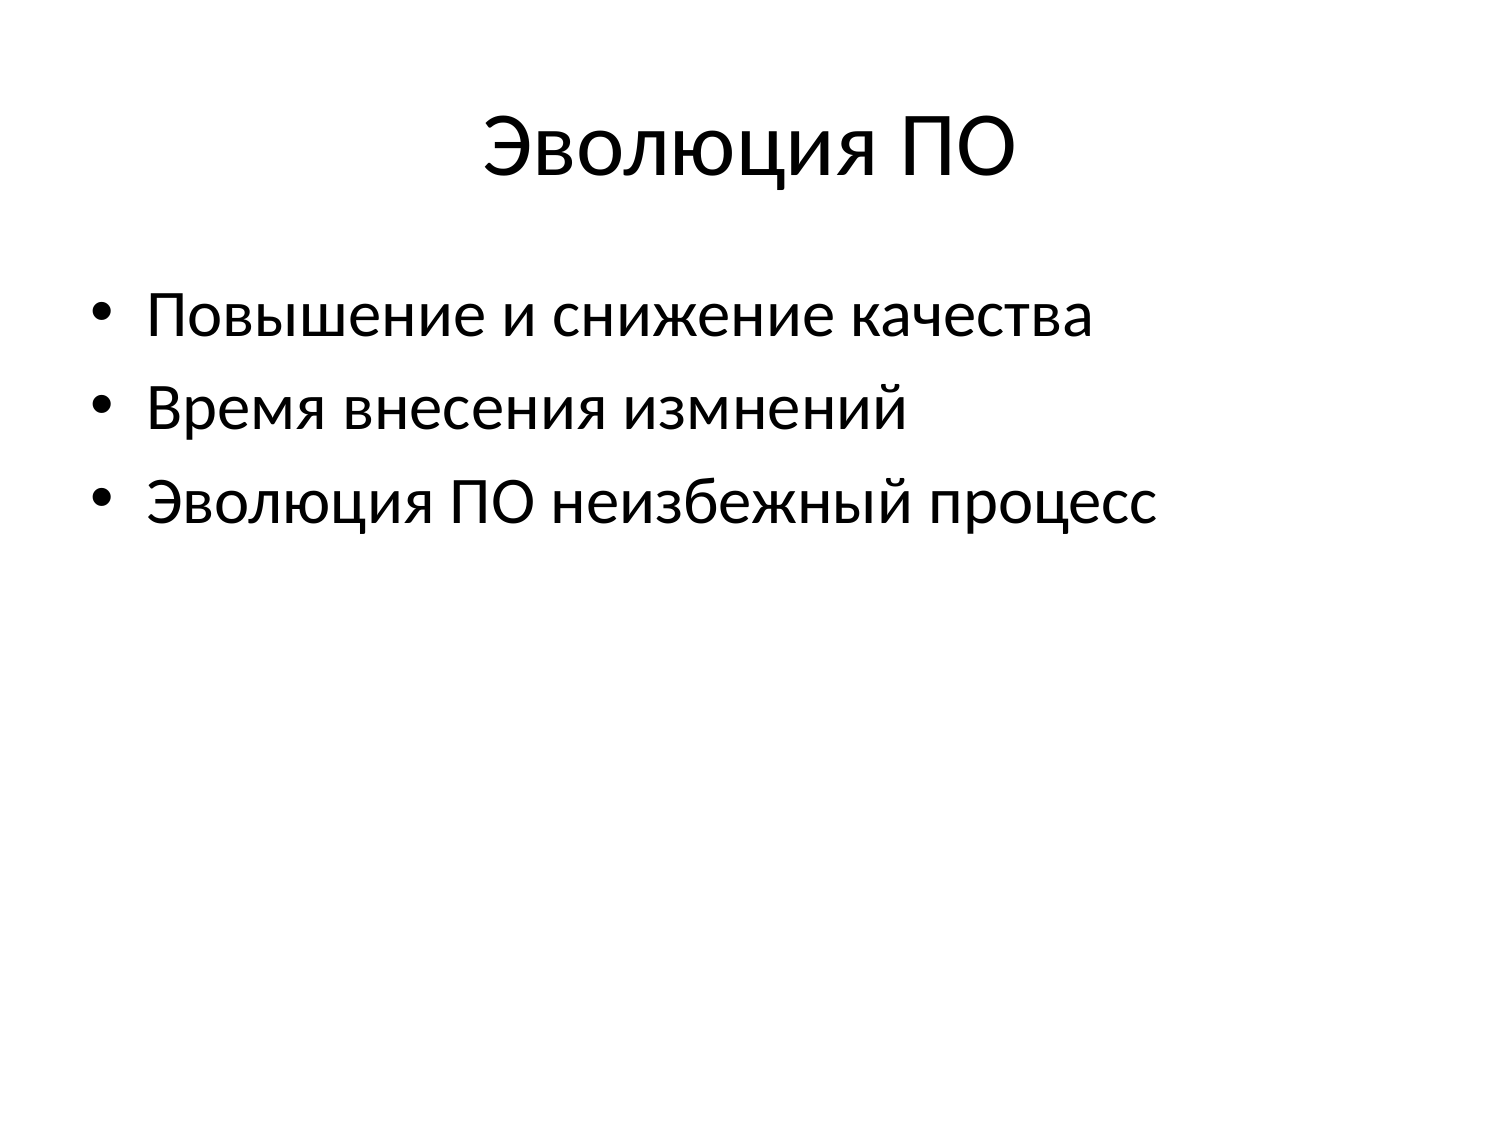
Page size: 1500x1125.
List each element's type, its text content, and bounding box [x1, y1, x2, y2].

list Повышение и снижение качества Время внесения измнений Эволюция ПО неизбежный процесс [75, 262, 1425, 1005]
title Эволюция ПО [75, 45, 1425, 233]
